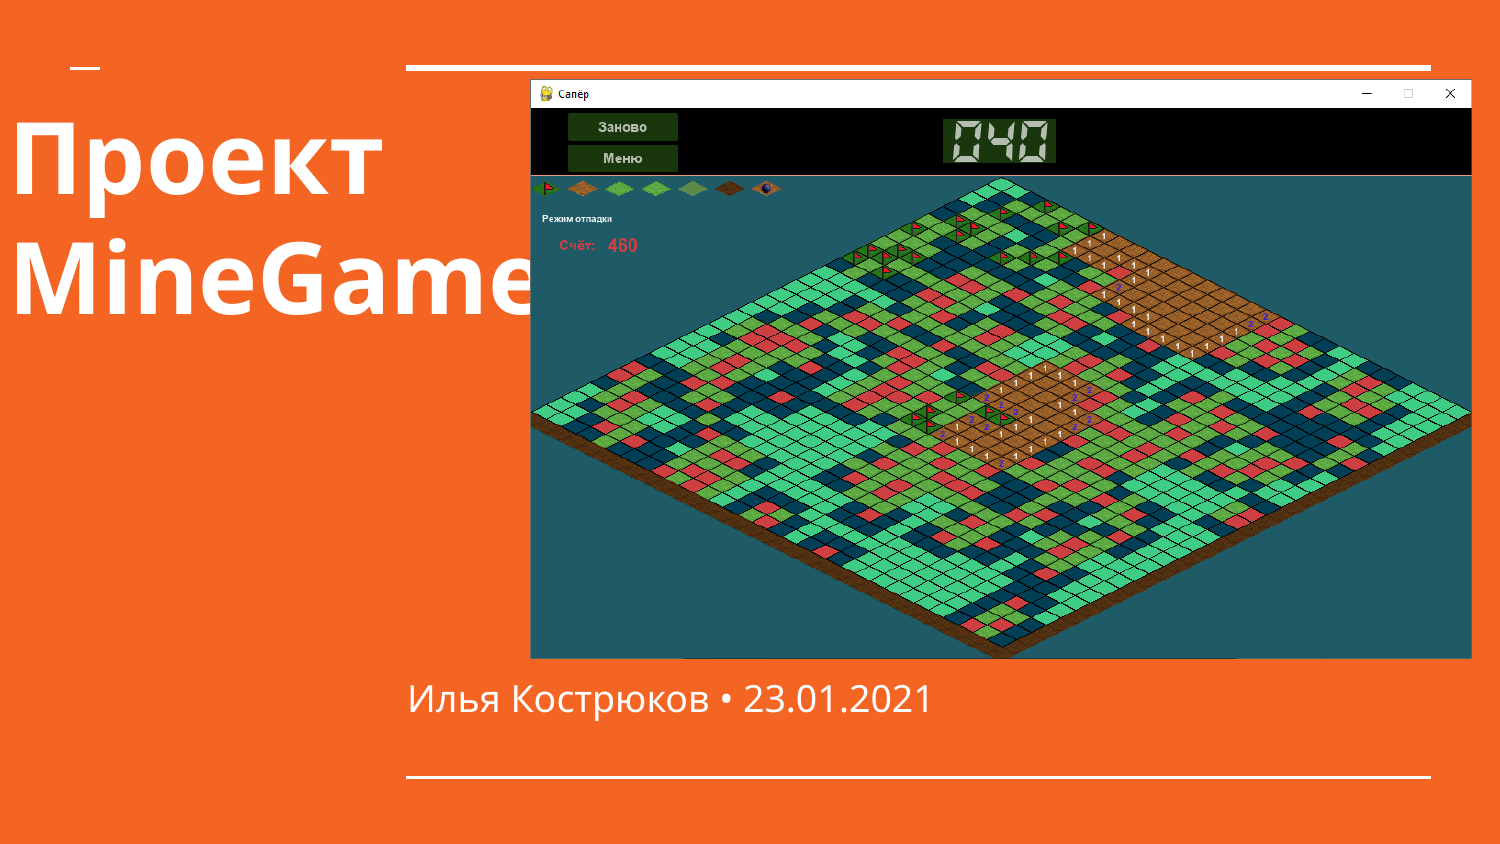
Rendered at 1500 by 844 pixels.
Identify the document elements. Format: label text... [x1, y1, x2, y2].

title Проект MineGame [0, 79, 528, 333]
picture [530, 79, 1472, 660]
subtitle Илья Кострюков • 23.01.2021 [392, 531, 1431, 735]
